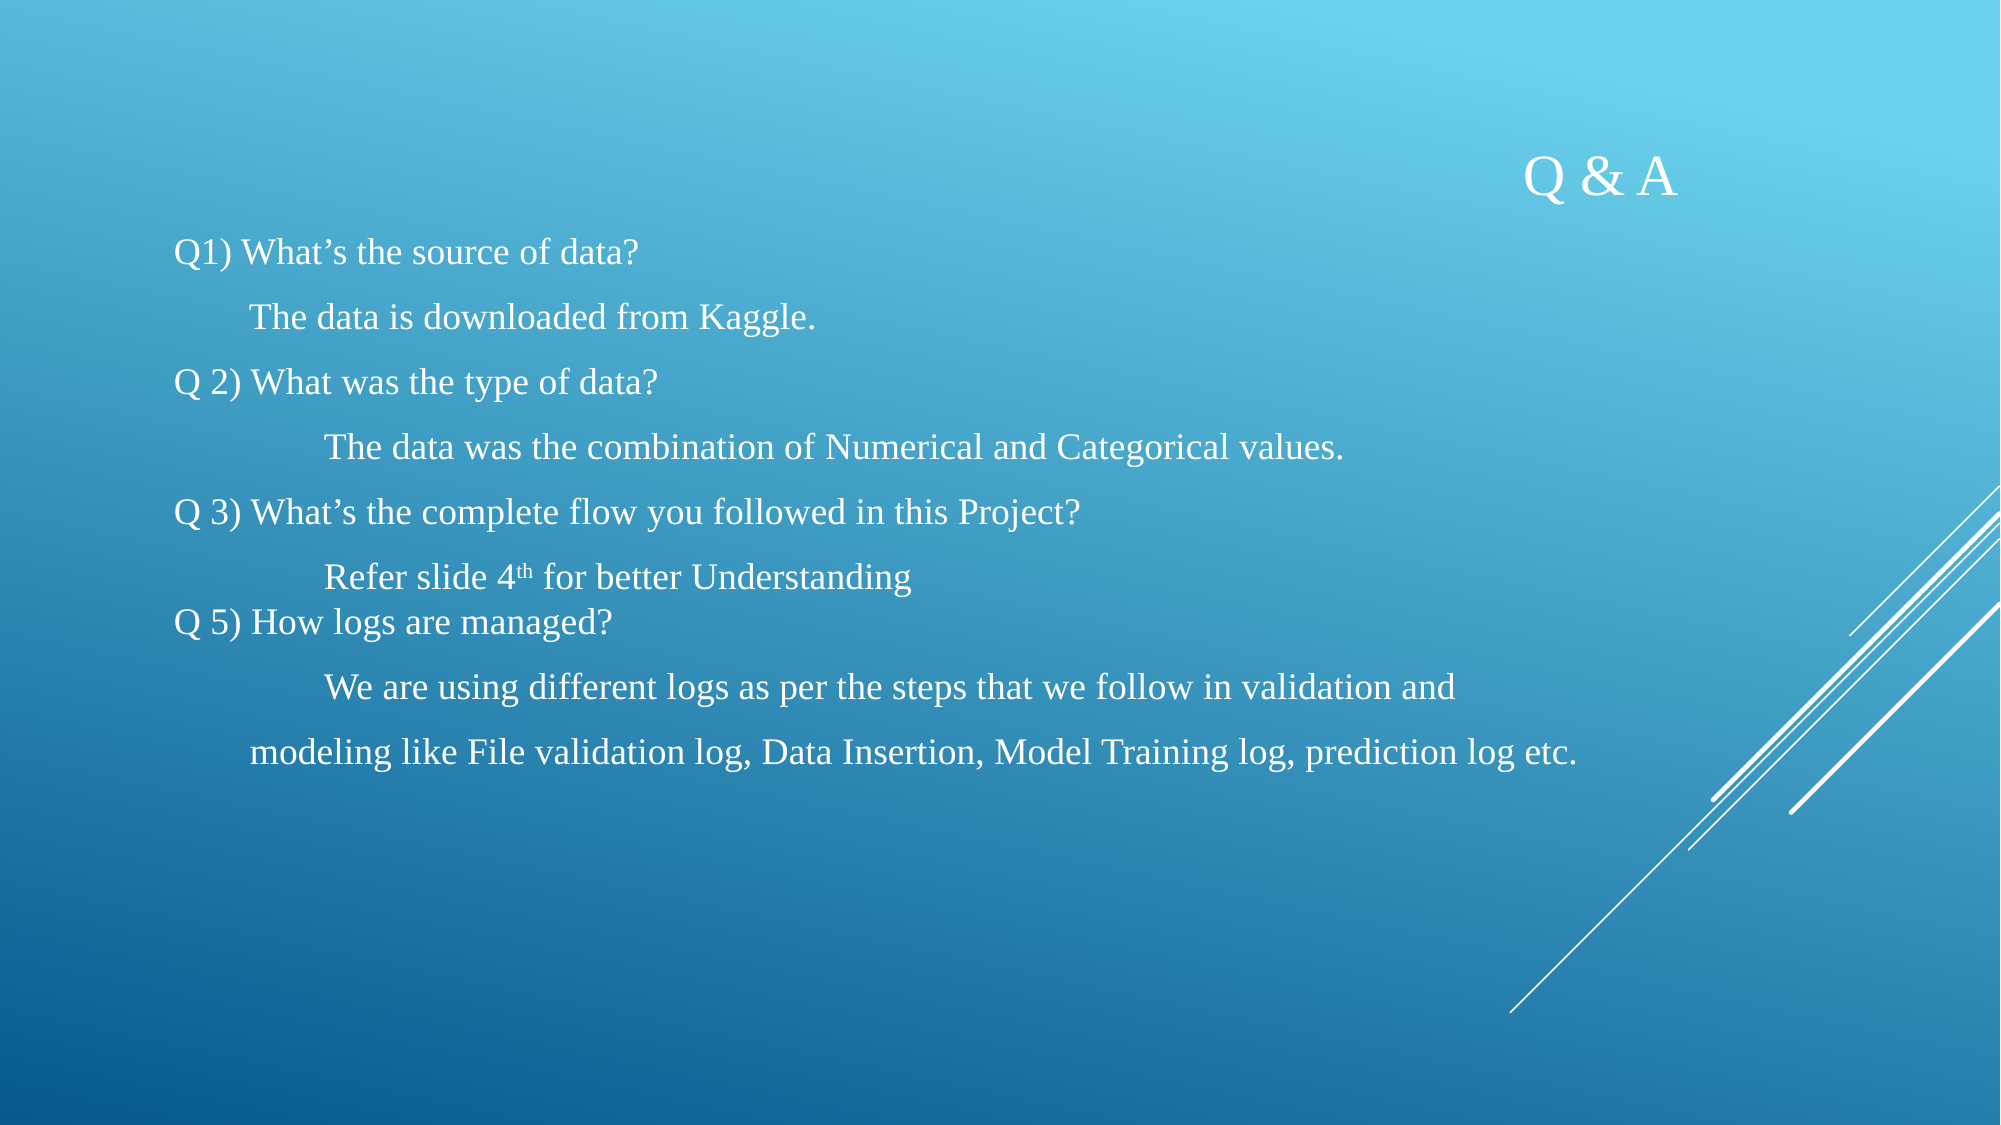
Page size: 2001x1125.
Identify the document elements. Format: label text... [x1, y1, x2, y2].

list Q & A Q1) What’s the source of data? The data is downloaded from Kaggle. Q 2) What was the type of data? The data was the combination of Numerical and Categorical values. Q 3) What’s the complete flow you followed in this Project? Refer slide 4th for better Understanding Q 5) How logs are managed? We are using different logs as per the steps that we follow in validation and modeling like File validation log, Data Insertion, Model Training log, prediction log etc. [159, 97, 1841, 882]
